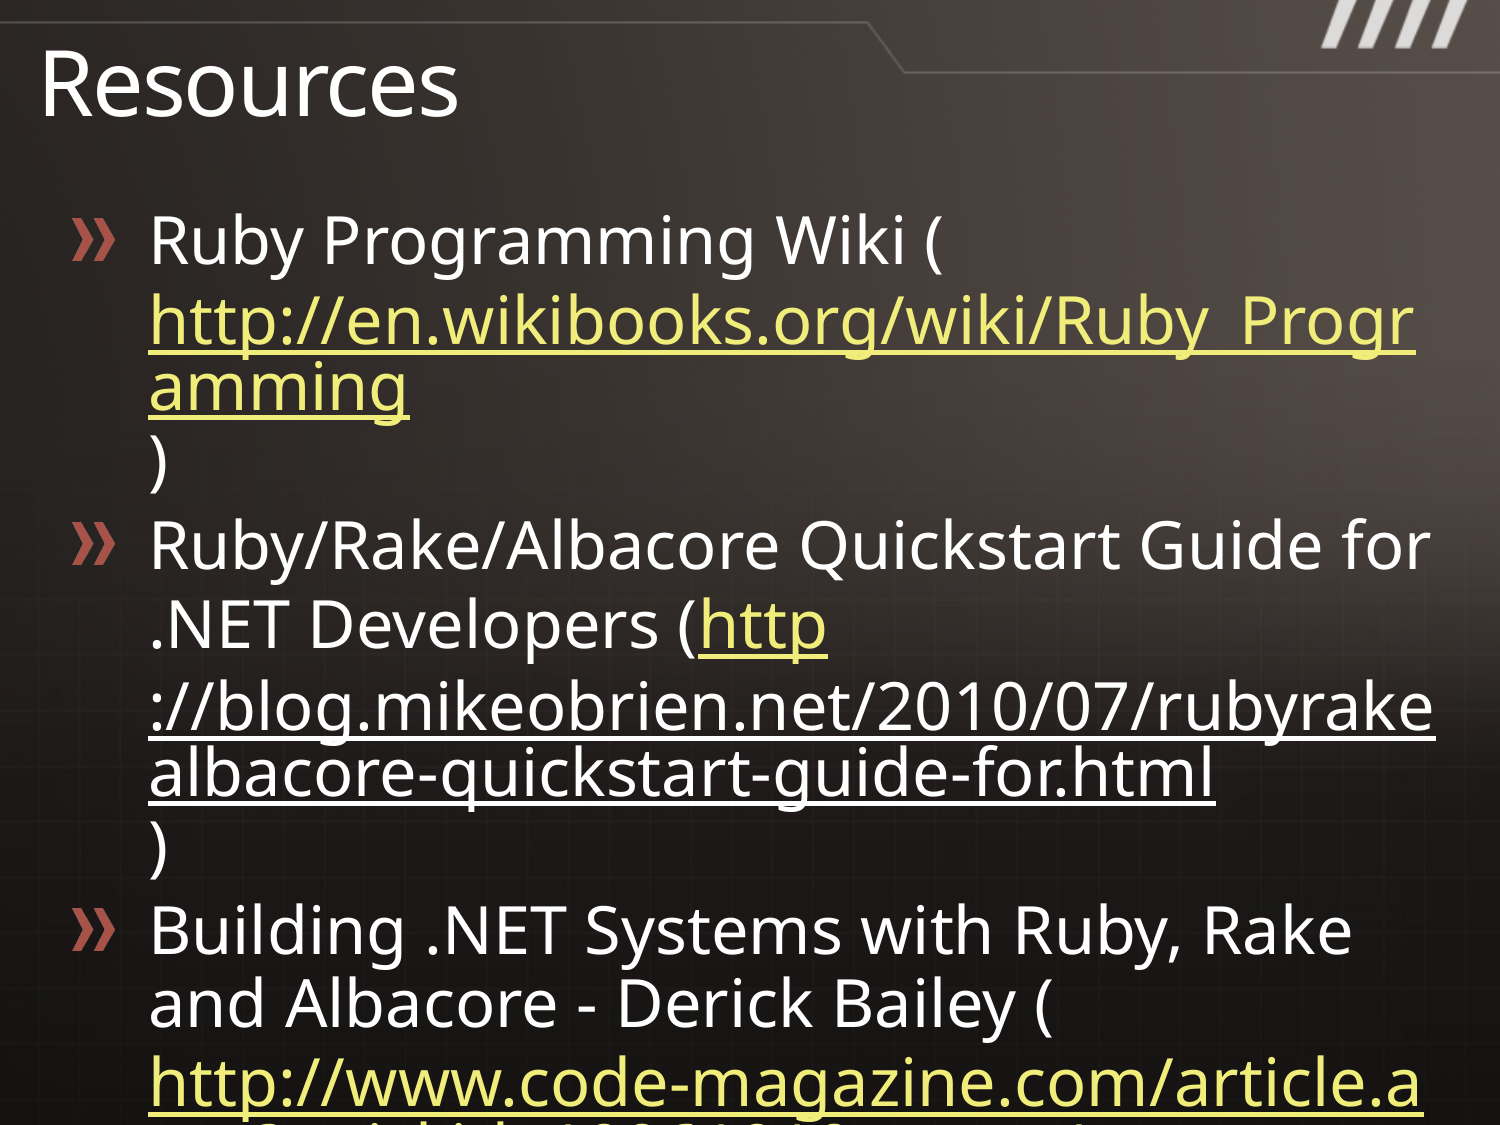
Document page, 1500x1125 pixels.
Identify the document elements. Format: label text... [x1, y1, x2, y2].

list Ruby Programming Wiki (http://en.wikibooks.org/wiki/Ruby_Programming) Ruby/Rake/Albacore Quickstart Guide for .NET Developers (http://blog.mikeobrien.net/2010/07/rubyrakealbacore-quickstart-guide-for.html) Building .NET Systems with Ruby, Rake and Albacore - Derick Bailey (http://www.code-magazine.com/article.aspx?quickid=1006101&page=1) [12, 162, 1488, 1113]
title Resources [37, 37, 875, 138]
picture [0, 0, 1500, 1125]
